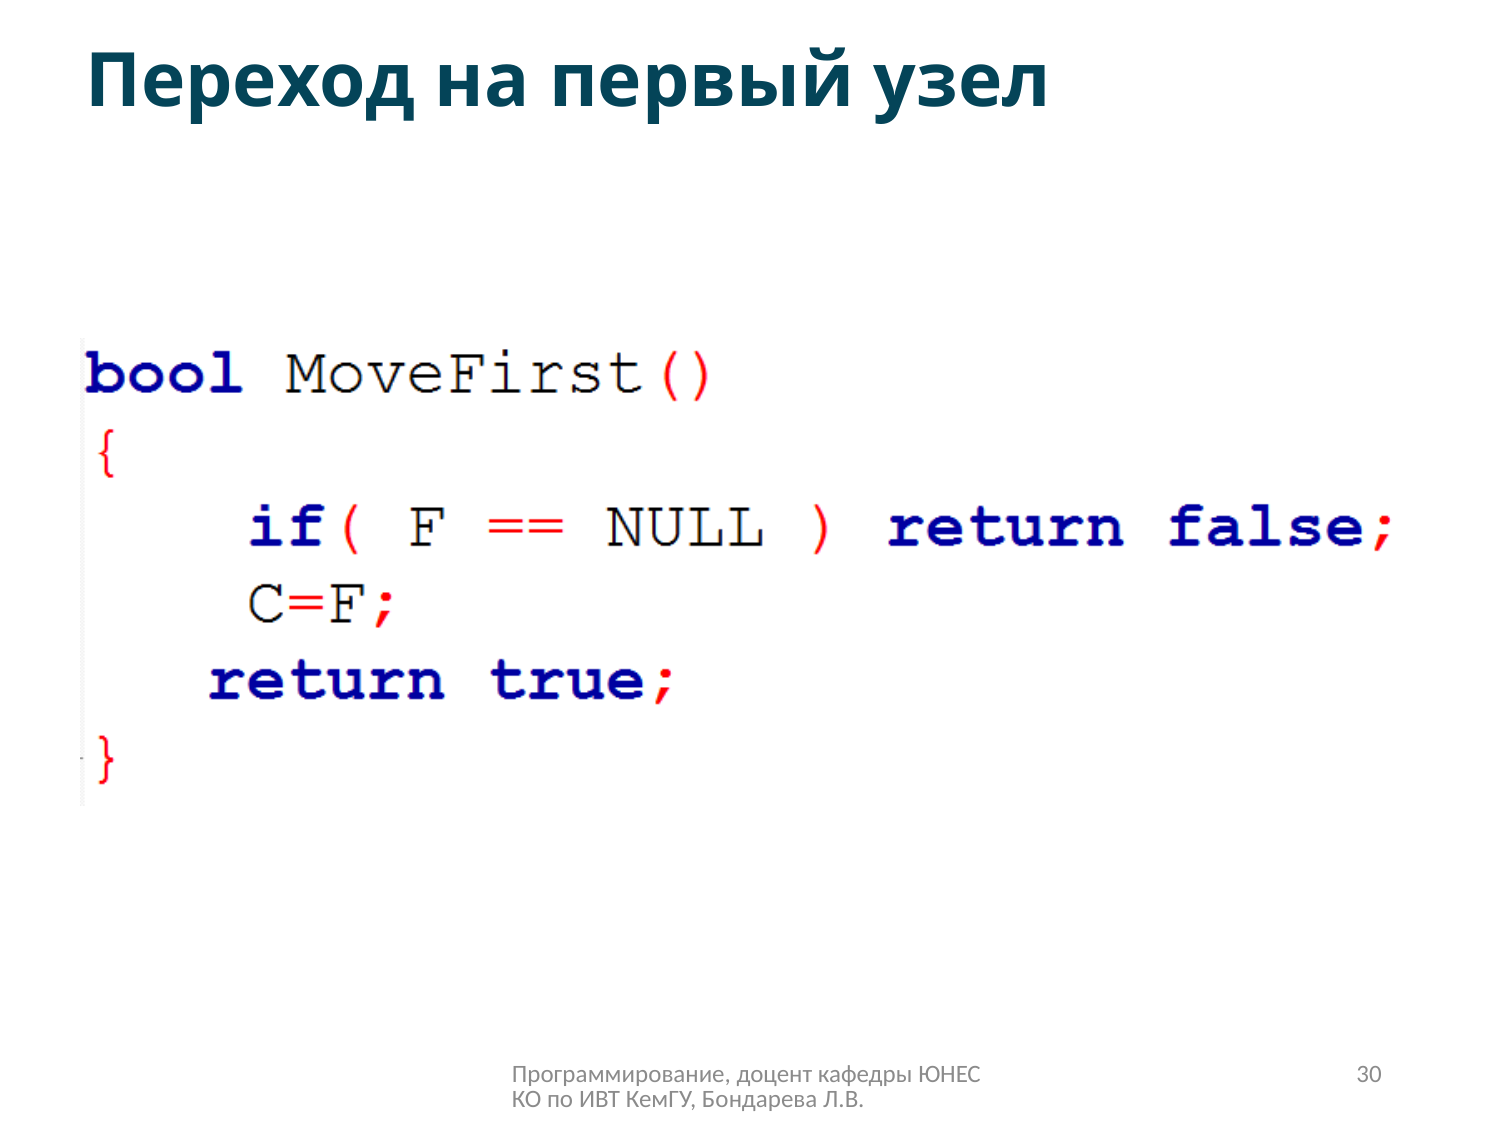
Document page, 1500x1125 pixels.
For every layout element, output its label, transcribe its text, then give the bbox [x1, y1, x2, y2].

title Переход на первый узел [70, 0, 1421, 176]
slide_number 30 [1059, 1042, 1397, 1103]
picture [80, 337, 1425, 806]
footer Программирование, доцент кафедры ЮНЕСКО по ИВТ КемГУ, Бондарева Л.В. [496, 1042, 1004, 1103]
